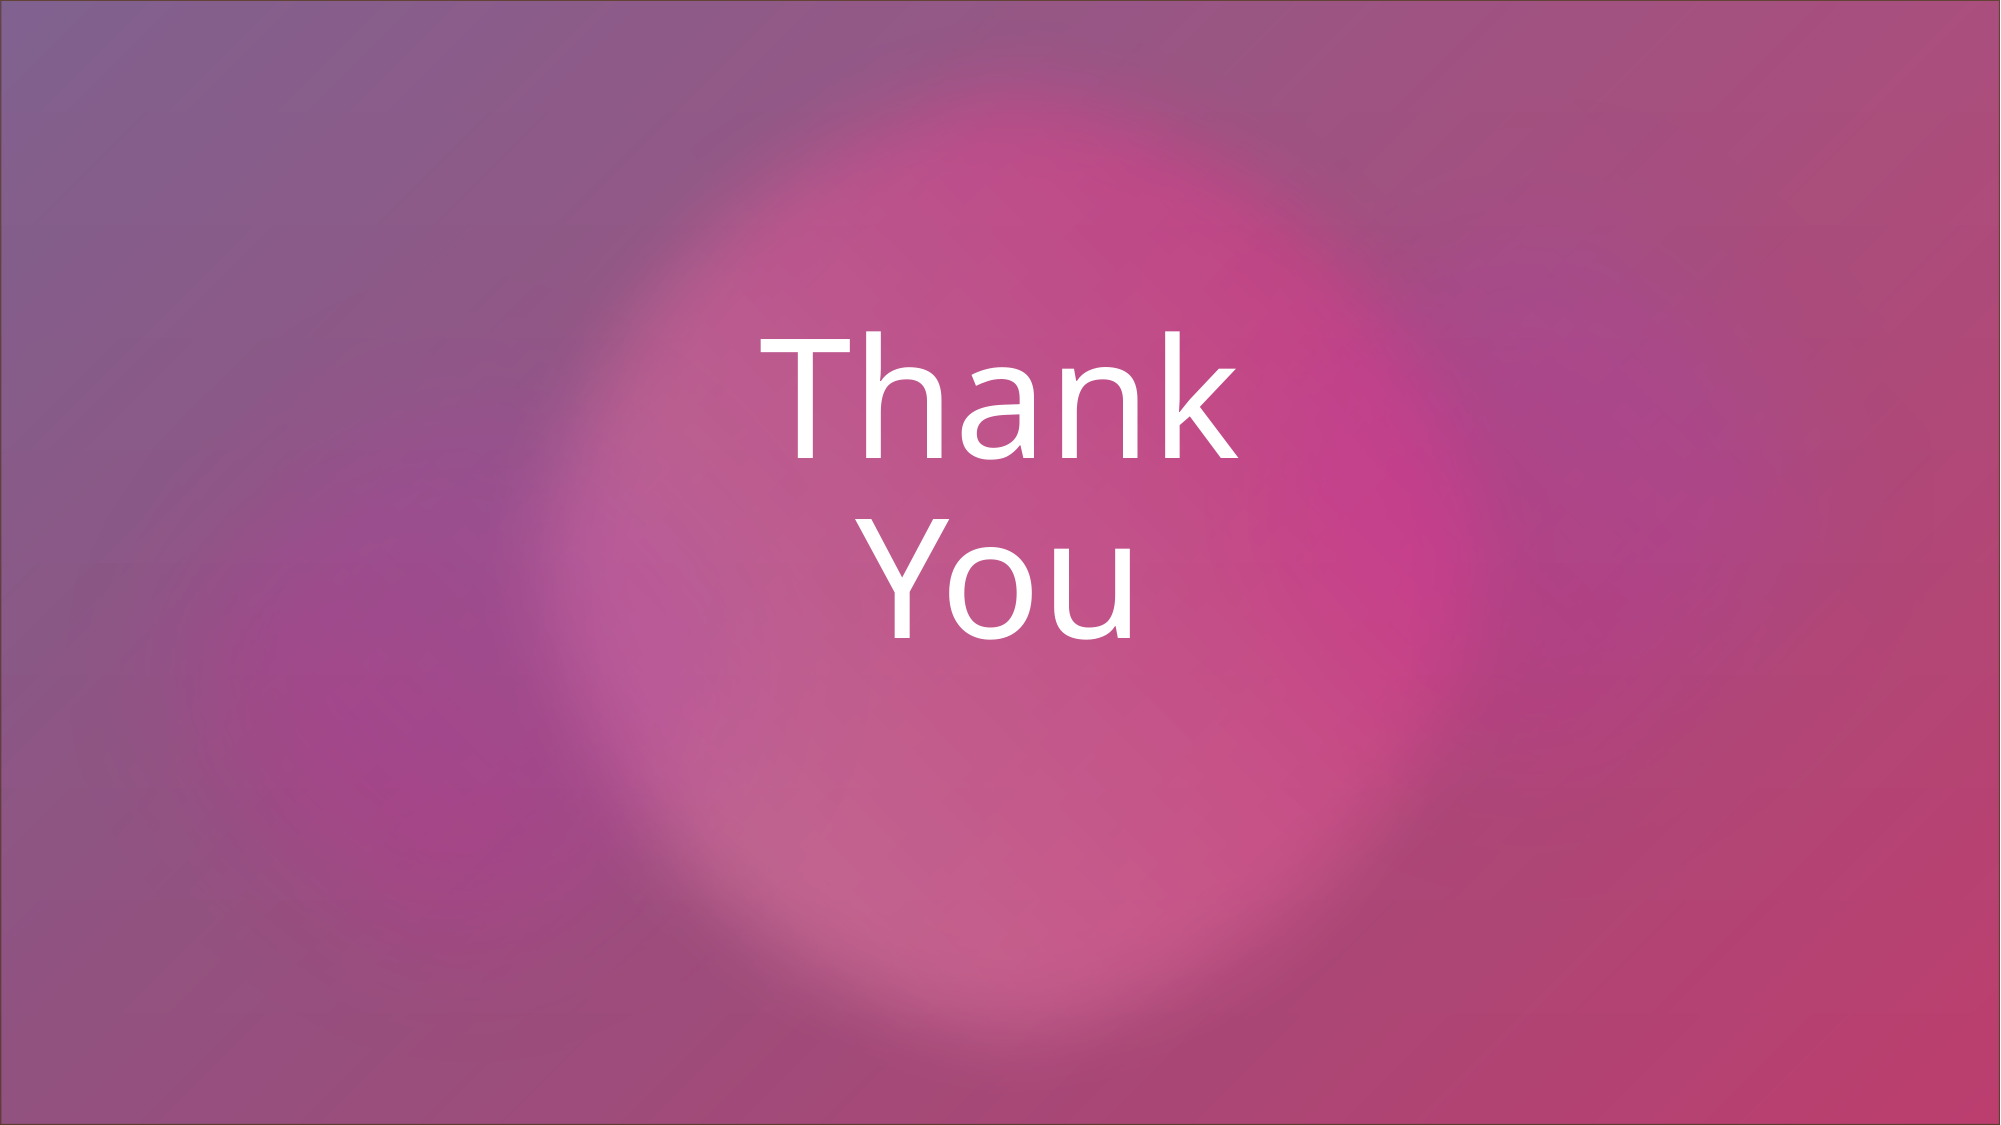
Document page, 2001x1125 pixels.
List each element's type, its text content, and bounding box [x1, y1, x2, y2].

title Thank You [589, 443, 1411, 682]
